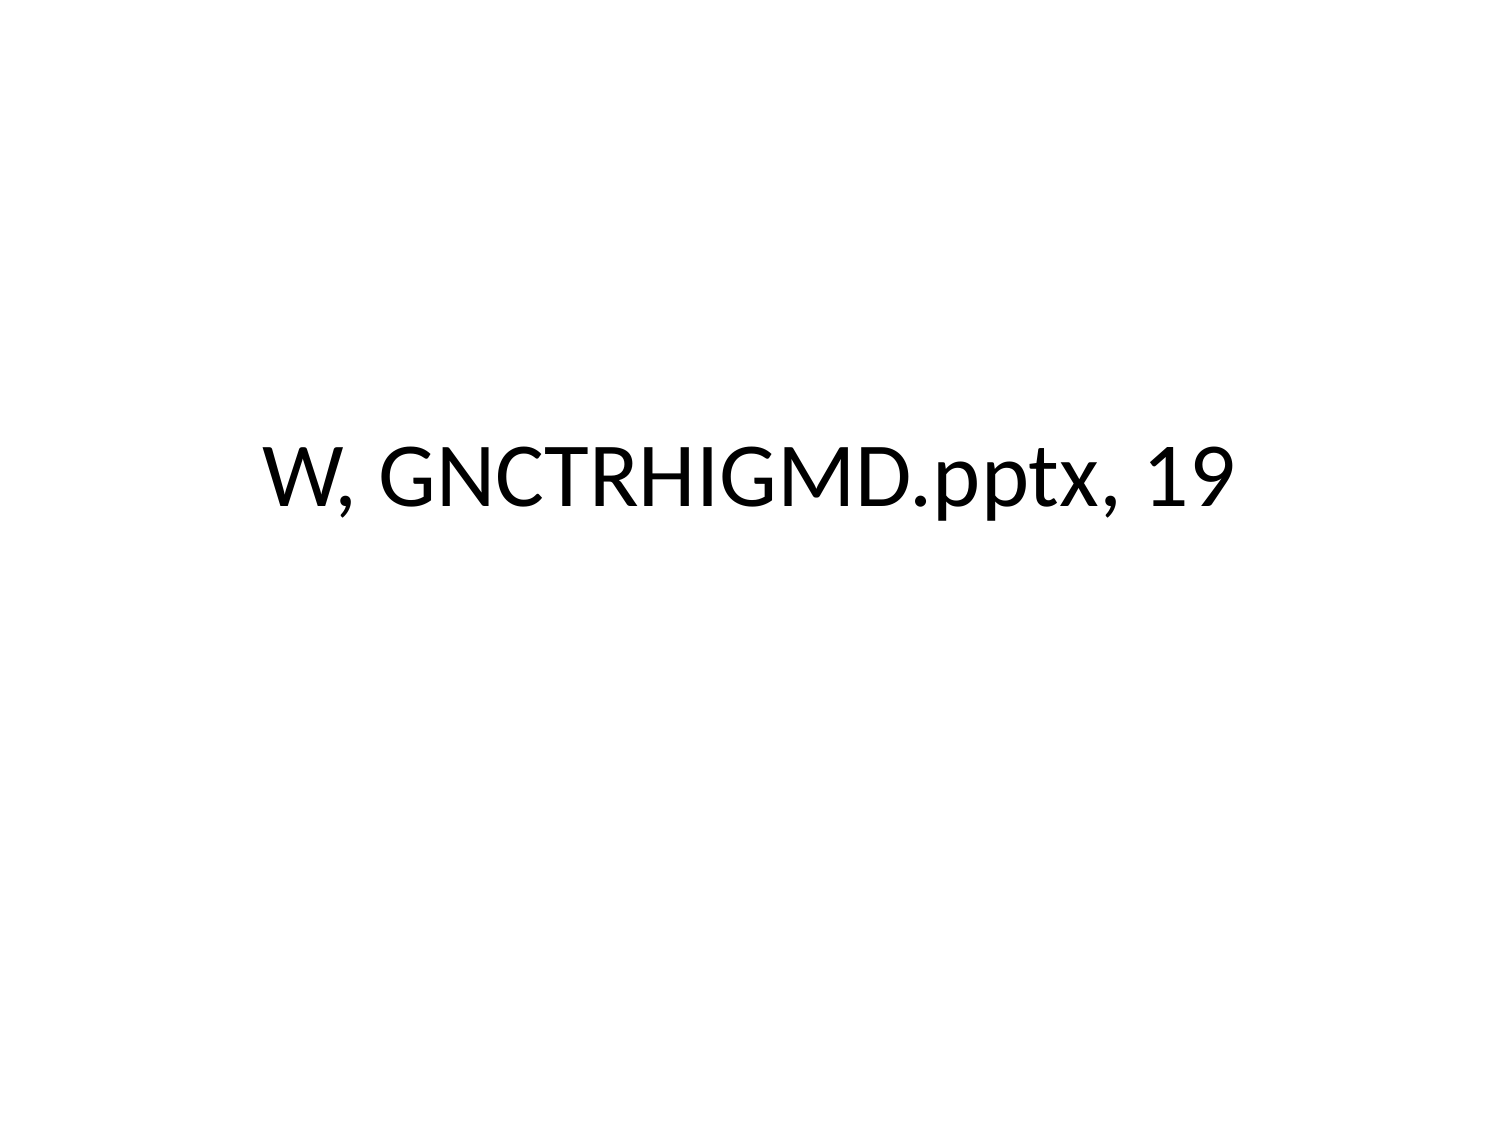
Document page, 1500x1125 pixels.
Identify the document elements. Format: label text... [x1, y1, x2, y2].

title W, GNCTRHIGMD.pptx, 19 [112, 349, 1388, 591]
